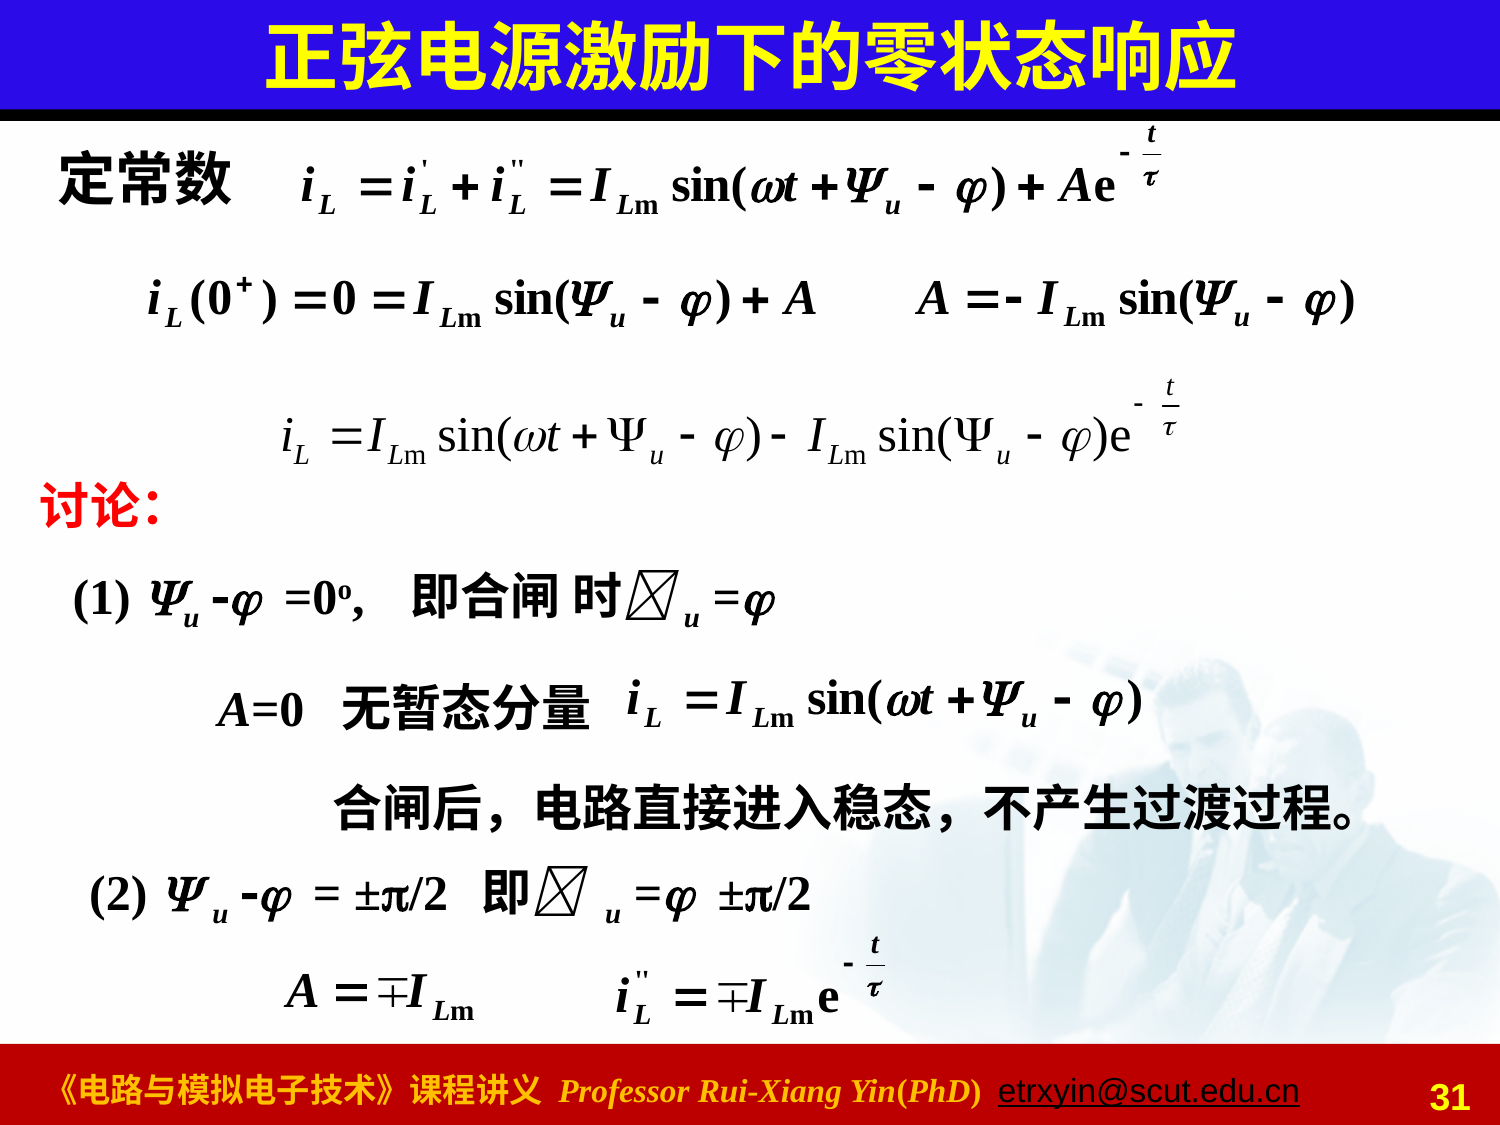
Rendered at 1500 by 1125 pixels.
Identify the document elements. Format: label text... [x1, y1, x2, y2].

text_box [273, 363, 1191, 477]
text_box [274, 957, 484, 1029]
text_box (1) u  =0o, 即合闸 时u = [57, 557, 858, 641]
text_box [139, 260, 827, 341]
text_box 讨论： [25, 467, 205, 542]
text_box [618, 664, 1153, 741]
text_box (2)  u  = ±/2 即 u = ±/2 [74, 853, 930, 937]
text_box 定常数 [42, 134, 248, 220]
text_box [607, 920, 896, 1034]
text_box 合闸后，电路直接进入稳态，不产生过渡过程。 [317, 768, 1398, 844]
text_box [905, 263, 1365, 340]
title 正弦电源激励下的零状态响应 [0, 0, 1500, 110]
slide_number 31 [1344, 1065, 1486, 1113]
picture [0, 121, 1500, 1043]
text_box A=0 无暂态分量 [203, 668, 607, 744]
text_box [292, 109, 1173, 227]
